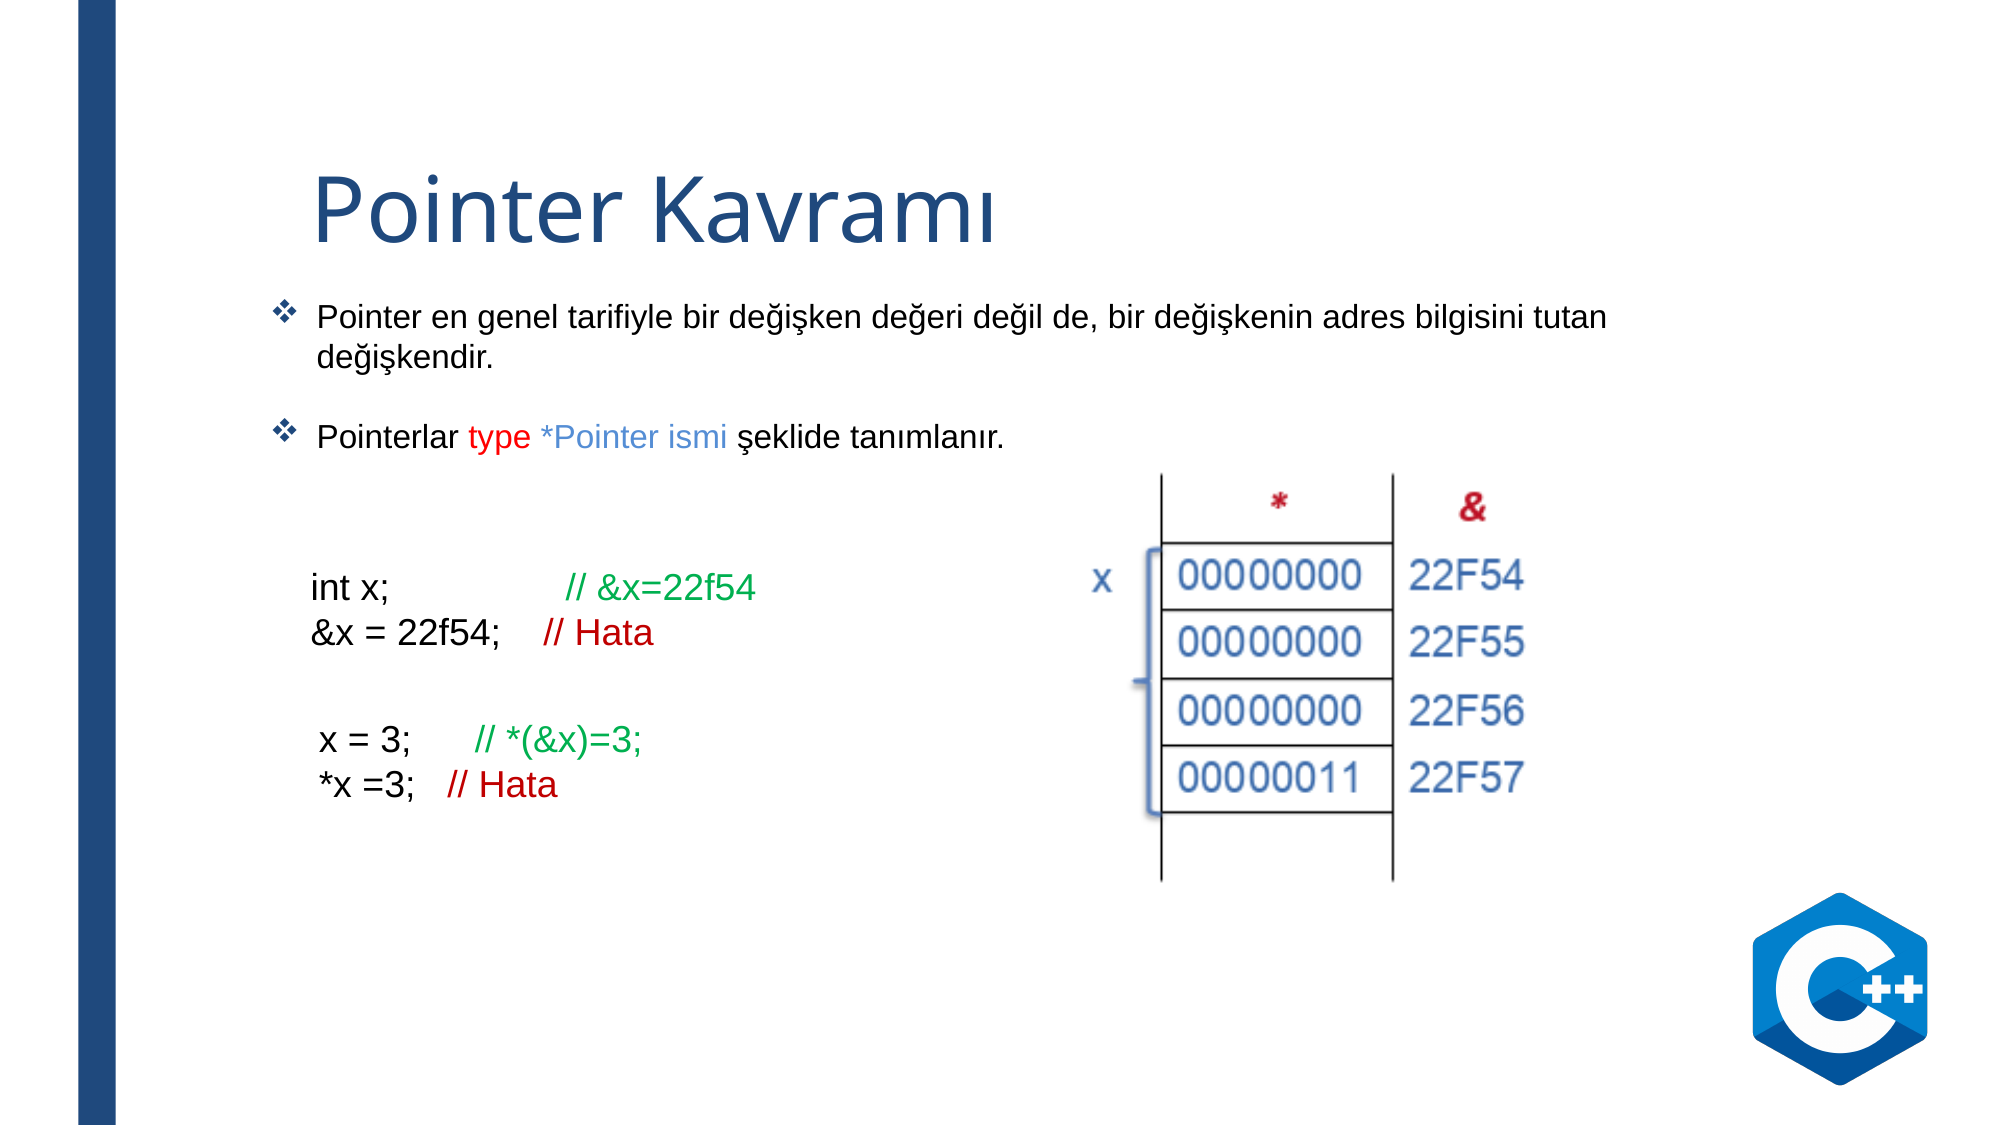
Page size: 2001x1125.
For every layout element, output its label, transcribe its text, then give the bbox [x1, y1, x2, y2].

text_box Pointer en genel tarifiyle bir değişken değeri değil de, bir değişkenin adres bilgisini tutan değişkendir. Pointerlar type *Pointer ismi şeklide tanımlanır. [254, 288, 1770, 463]
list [1730, 879, 1951, 1100]
picture [1037, 409, 1603, 914]
text_box Pointer Kavramı [295, 156, 1871, 401]
text_box x = 3; // *(&x)=3; *x =3; // Hata [304, 707, 1032, 813]
text_box int x; // &x=22f54 &x = 22f54; // Hata [295, 555, 1032, 661]
